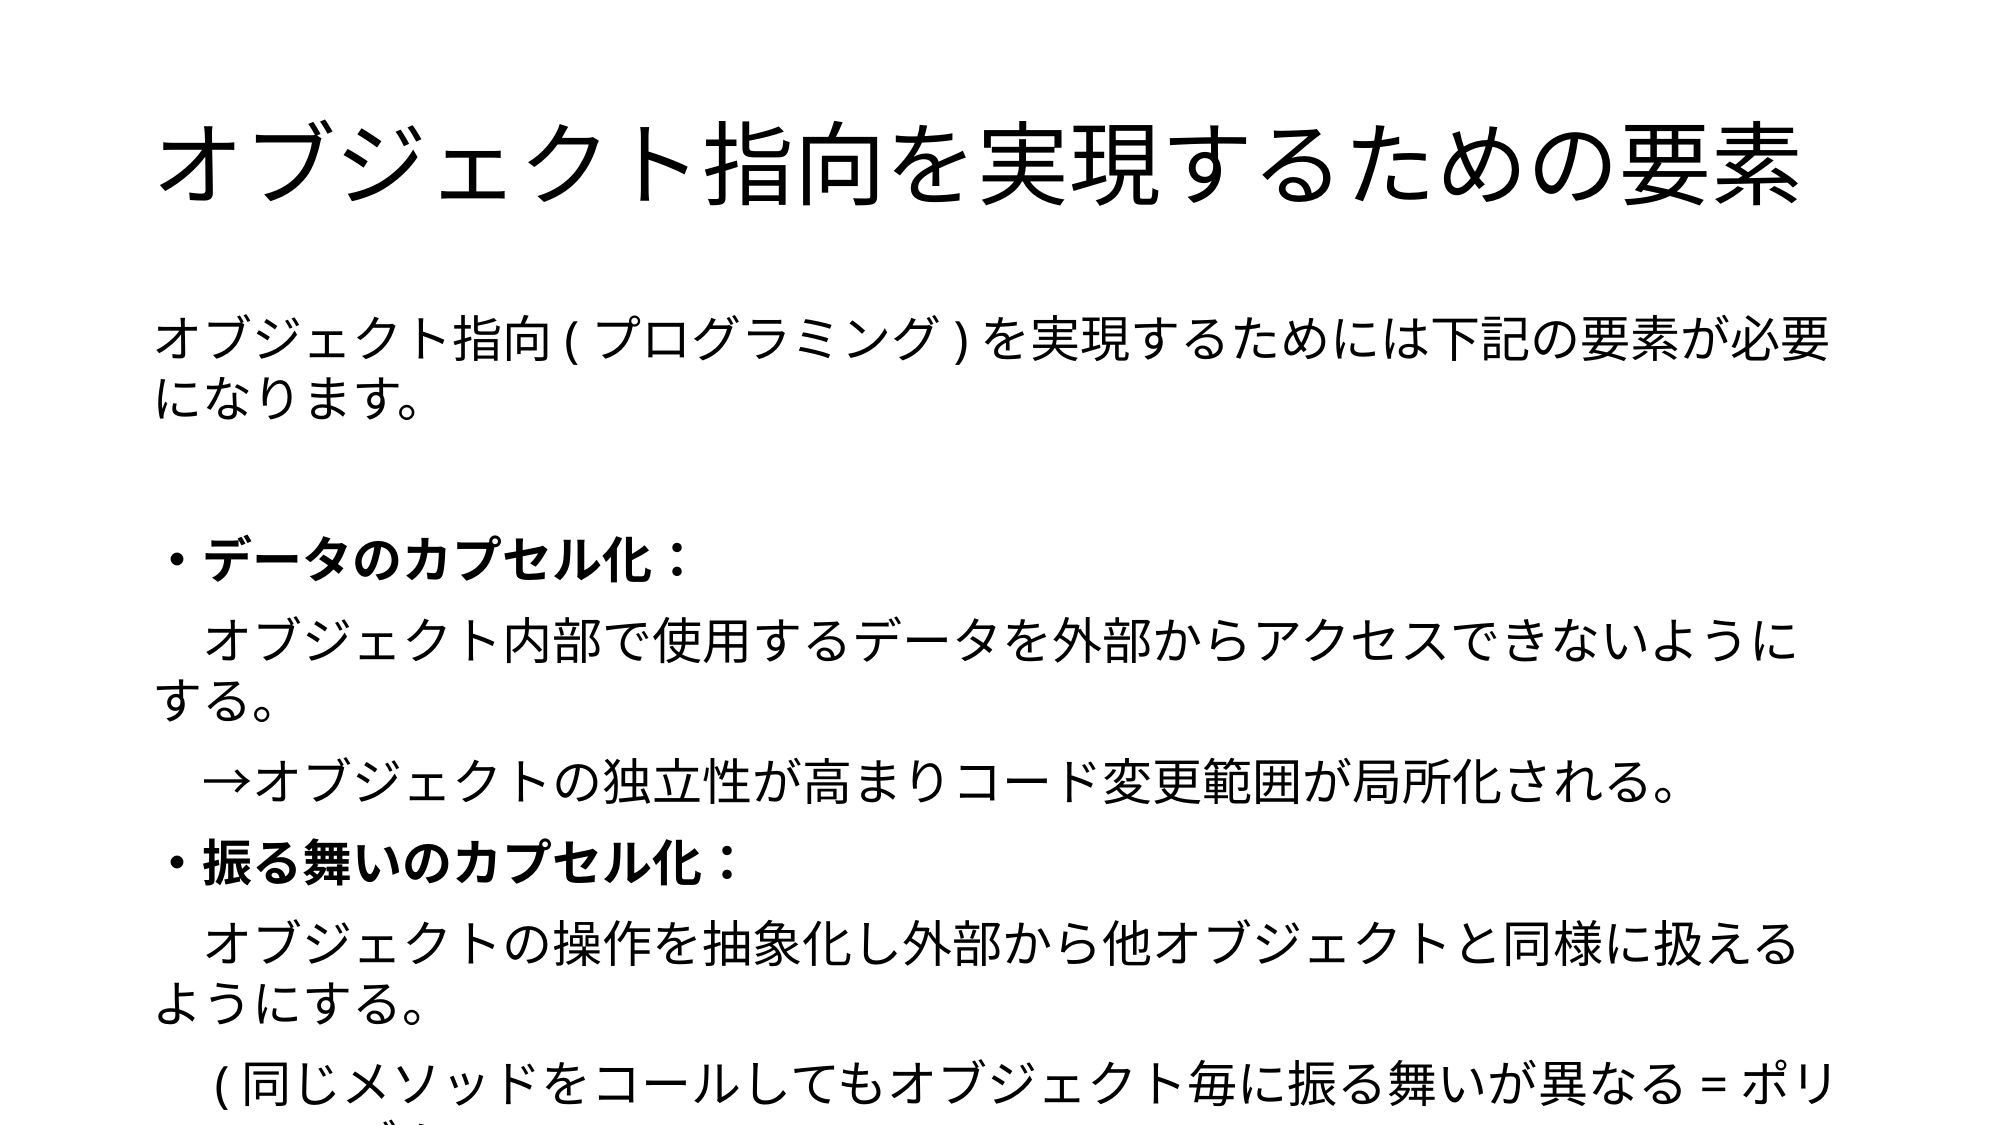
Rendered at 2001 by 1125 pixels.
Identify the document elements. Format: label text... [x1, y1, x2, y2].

title オブジェクト指向を実現するための要素 [137, 59, 1863, 278]
list オブジェクト指向(プログラミング)を実現するためには下記の要素が必要になります。 ・データのカプセル化： オブジェクト内部で使用するデータを外部からアクセスできないようにする。 →オブジェクトの独立性が高まりコード変更範囲が局所化される。 ・振る舞いのカプセル化： オブジェクトの操作を抽象化し外部から他オブジェクトと同様に扱えるようにする。 (同じメソッドをコールしてもオブジェクト毎に振る舞いが異なる=ポリモーフィズム) →オブジェクトを使用する側のコードが抽象化されコード変更が少なくなる。 [137, 299, 1863, 1045]
